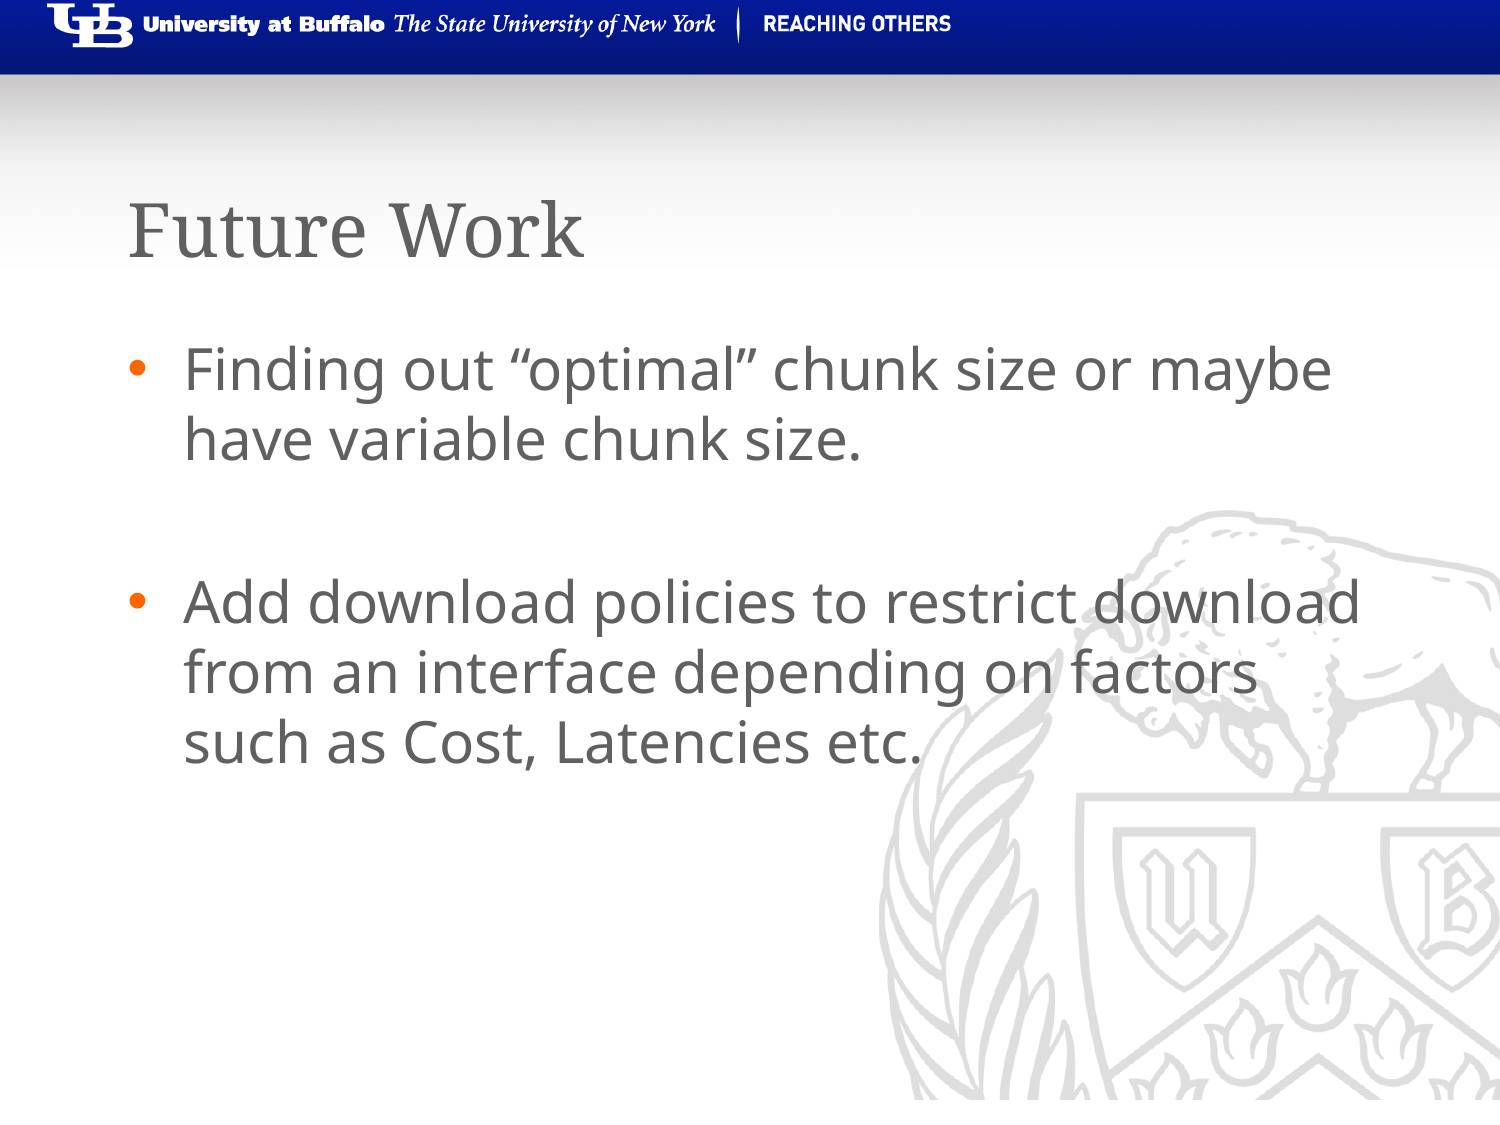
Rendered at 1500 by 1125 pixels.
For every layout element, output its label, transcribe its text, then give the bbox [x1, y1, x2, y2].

title Future Work [112, 174, 1388, 324]
picture [0, 0, 1500, 1100]
list Finding out “optimal” chunk size or maybe have variable chunk size. Add download policies to restrict download from an interface depending on factors such as Cost, Latencies etc. [112, 324, 1388, 1038]
